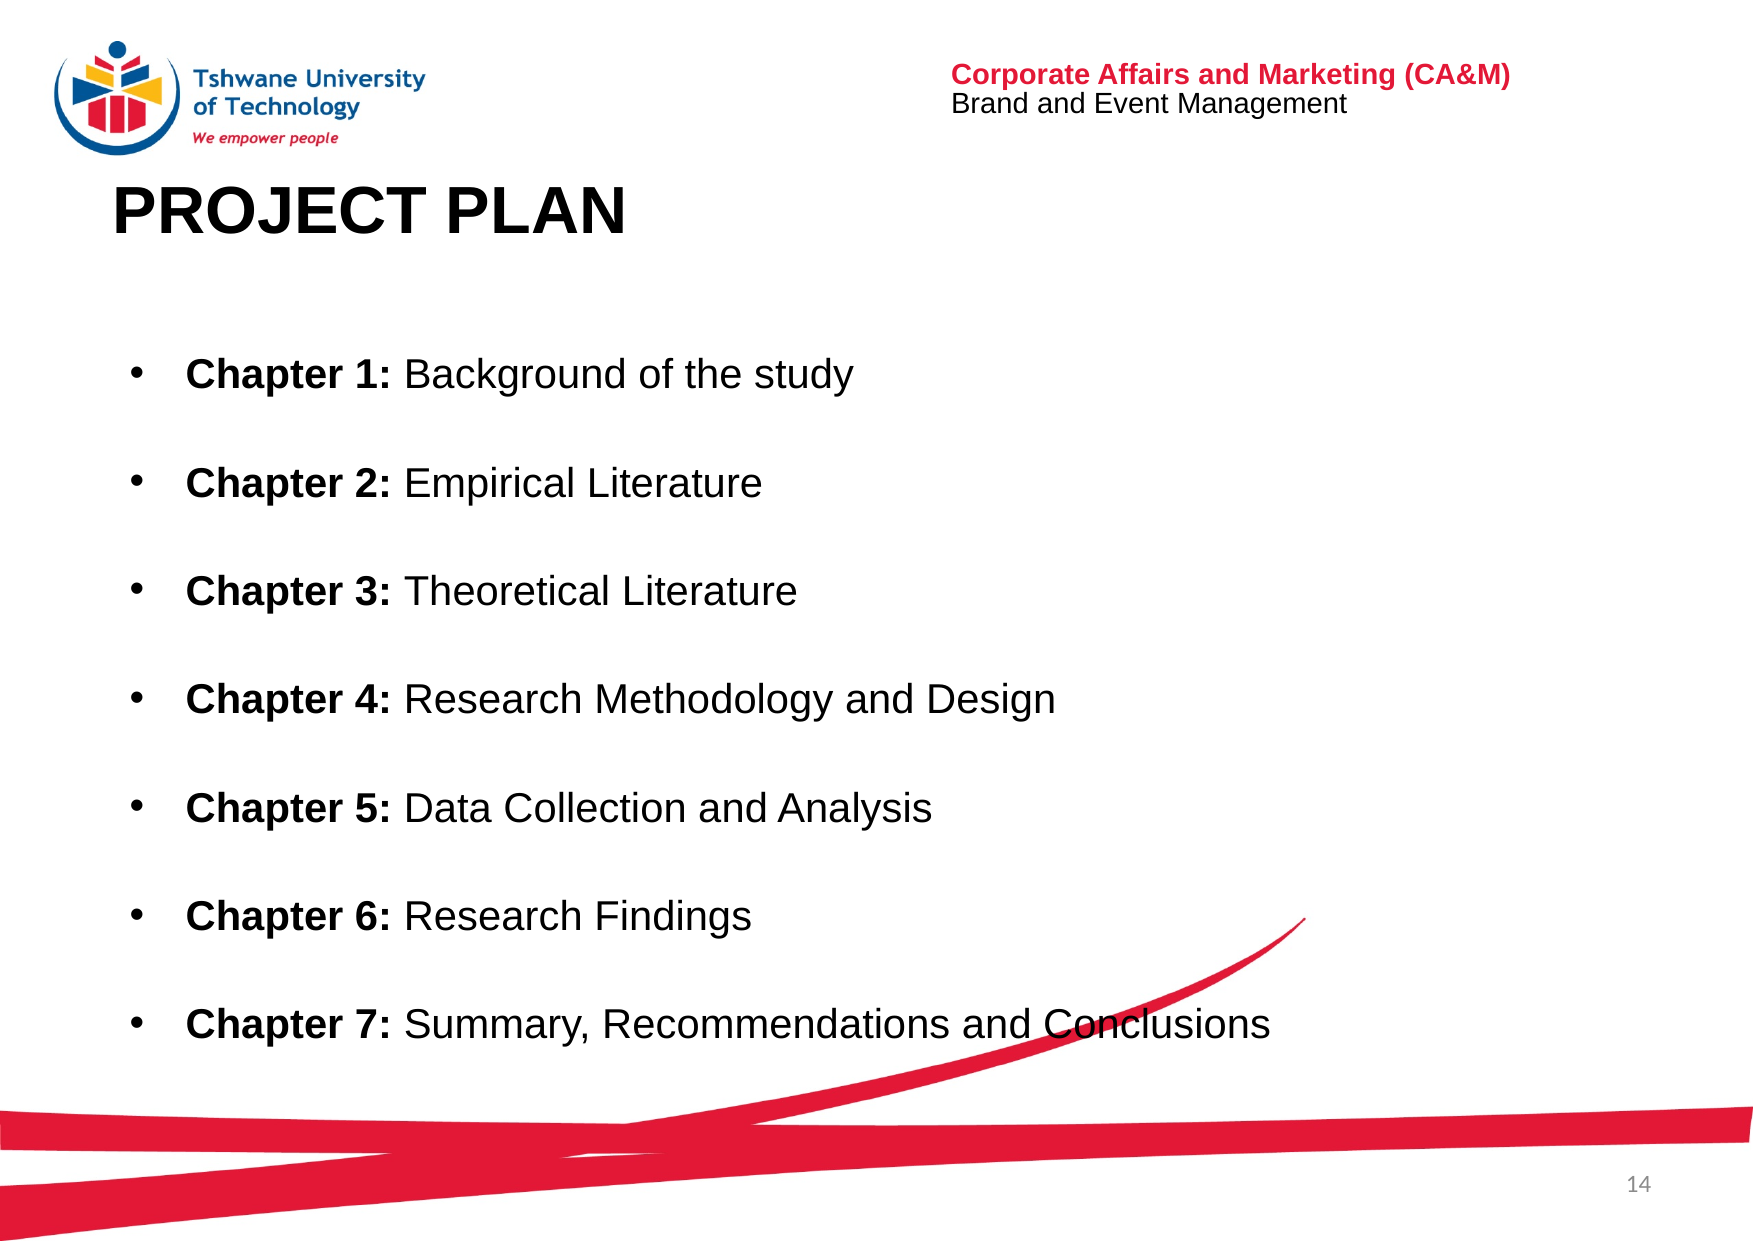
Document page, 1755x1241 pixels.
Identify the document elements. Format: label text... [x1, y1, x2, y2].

title Project Plan [97, 159, 1652, 254]
list Chapter 1: Background of the study Chapter 2: Empirical Literature Chapter 3: Theoretical Literature Chapter 4: Research Methodology and Design Chapter 5: Data Collection and Analysis Chapter 6: Research Findings Chapter 7: Summary, Recommendations and Conclusions [114, 289, 1667, 1081]
slide_number 14 [1257, 1149, 1667, 1216]
picture [0, 41, 1753, 1241]
